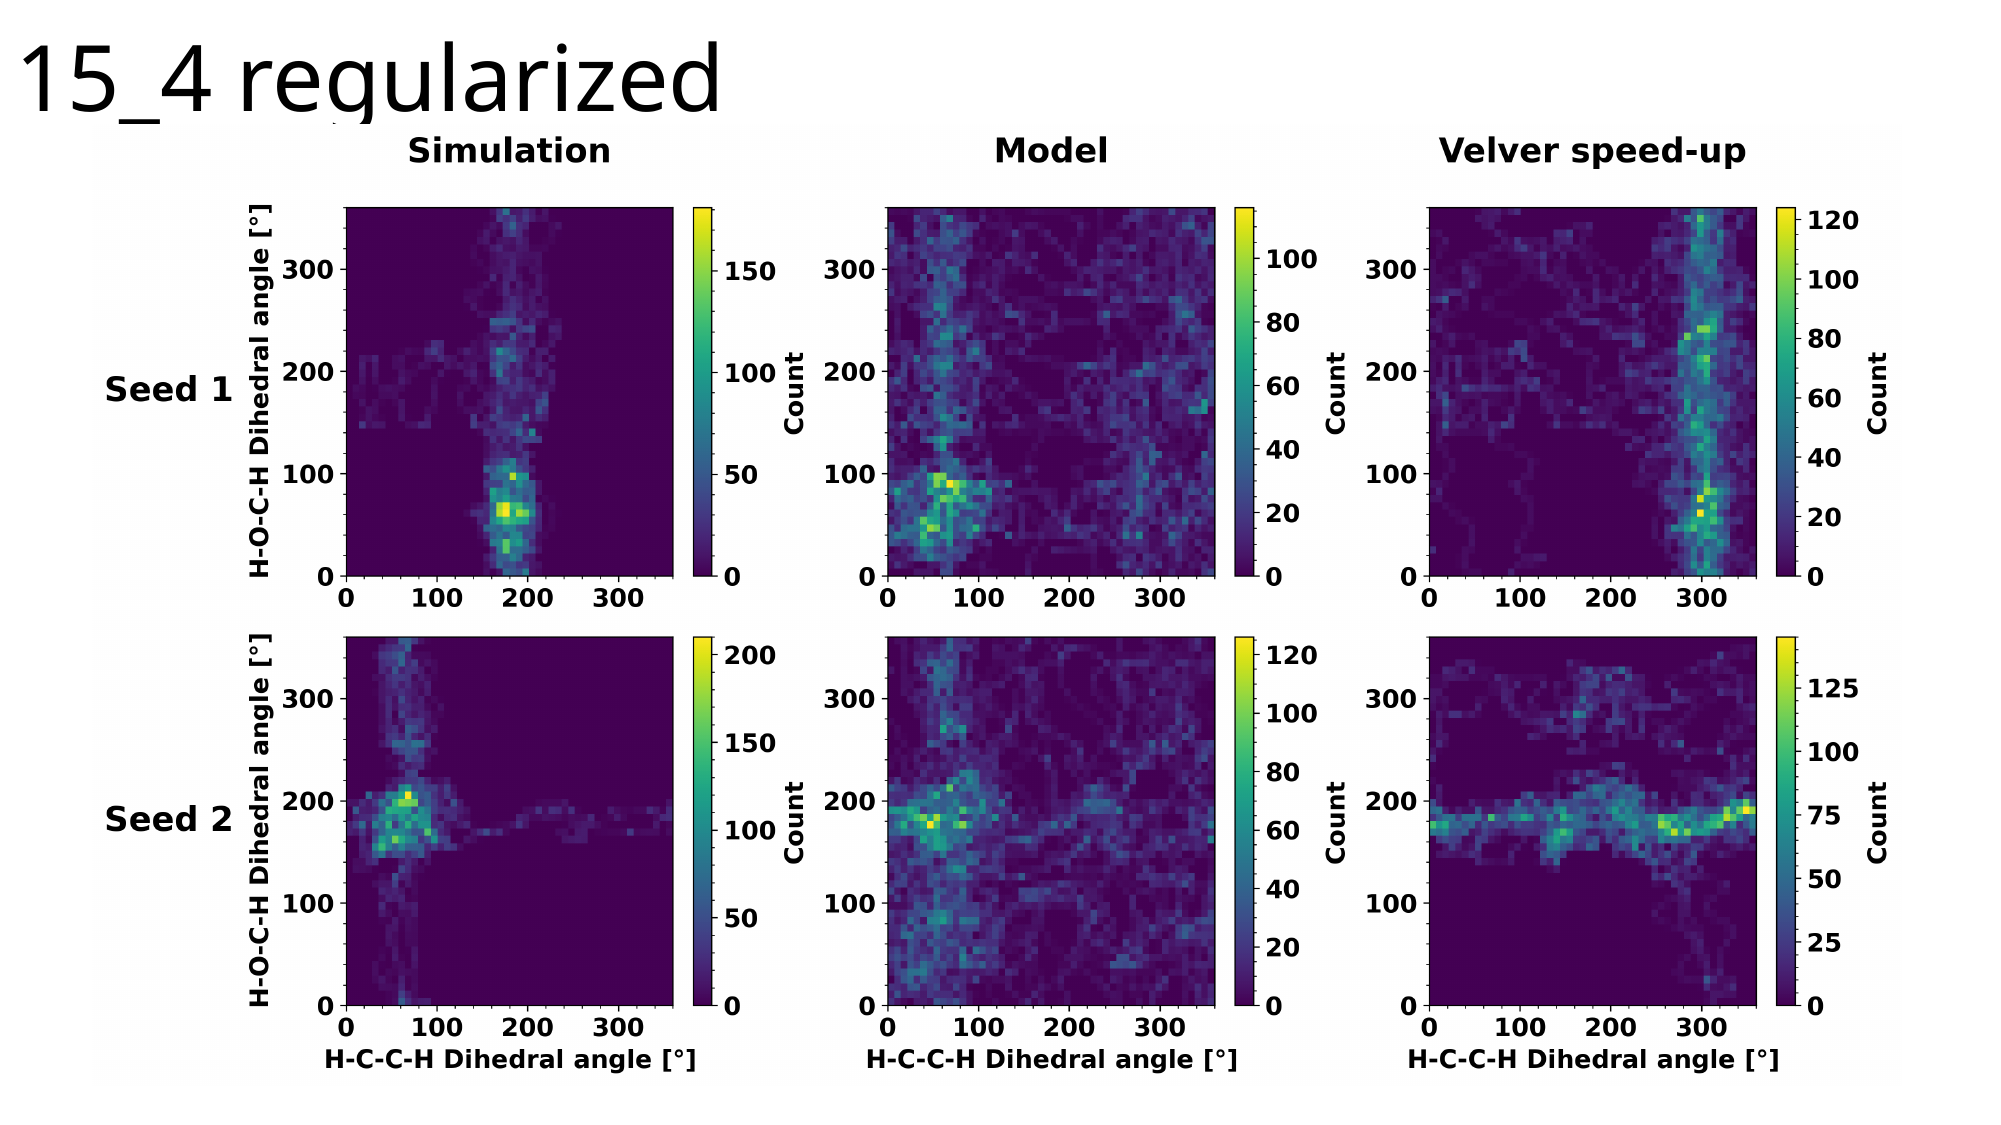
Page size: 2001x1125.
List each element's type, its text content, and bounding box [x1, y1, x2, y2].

title 15_4 regularized [0, 0, 1725, 191]
picture [91, 124, 1903, 1087]
